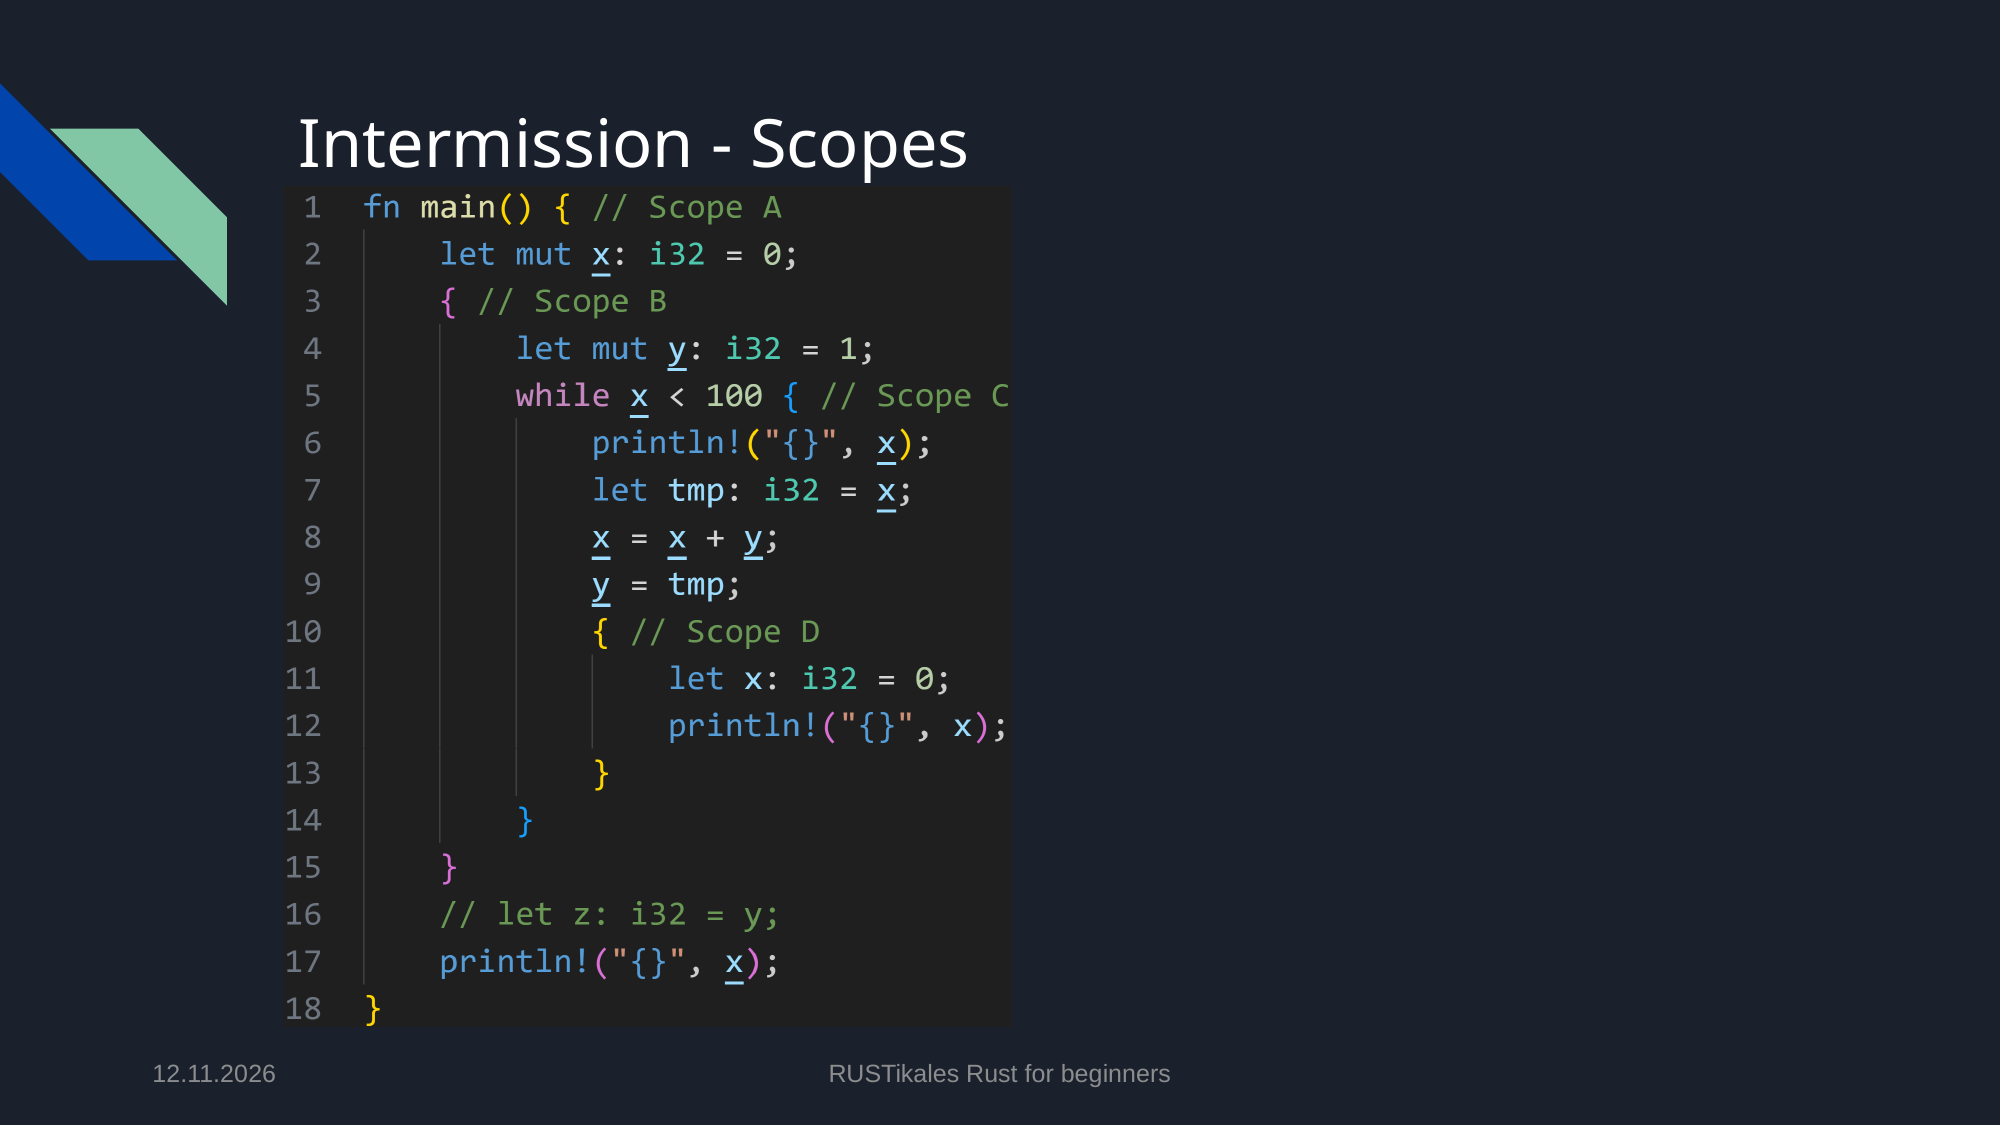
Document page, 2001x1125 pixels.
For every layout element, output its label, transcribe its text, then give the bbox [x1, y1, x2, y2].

footer RUSTikales Rust for beginners [662, 1042, 1338, 1103]
picture [283, 185, 1012, 1027]
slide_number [137, 1042, 588, 1103]
title Intermission - Scopes [283, 86, 1824, 287]
